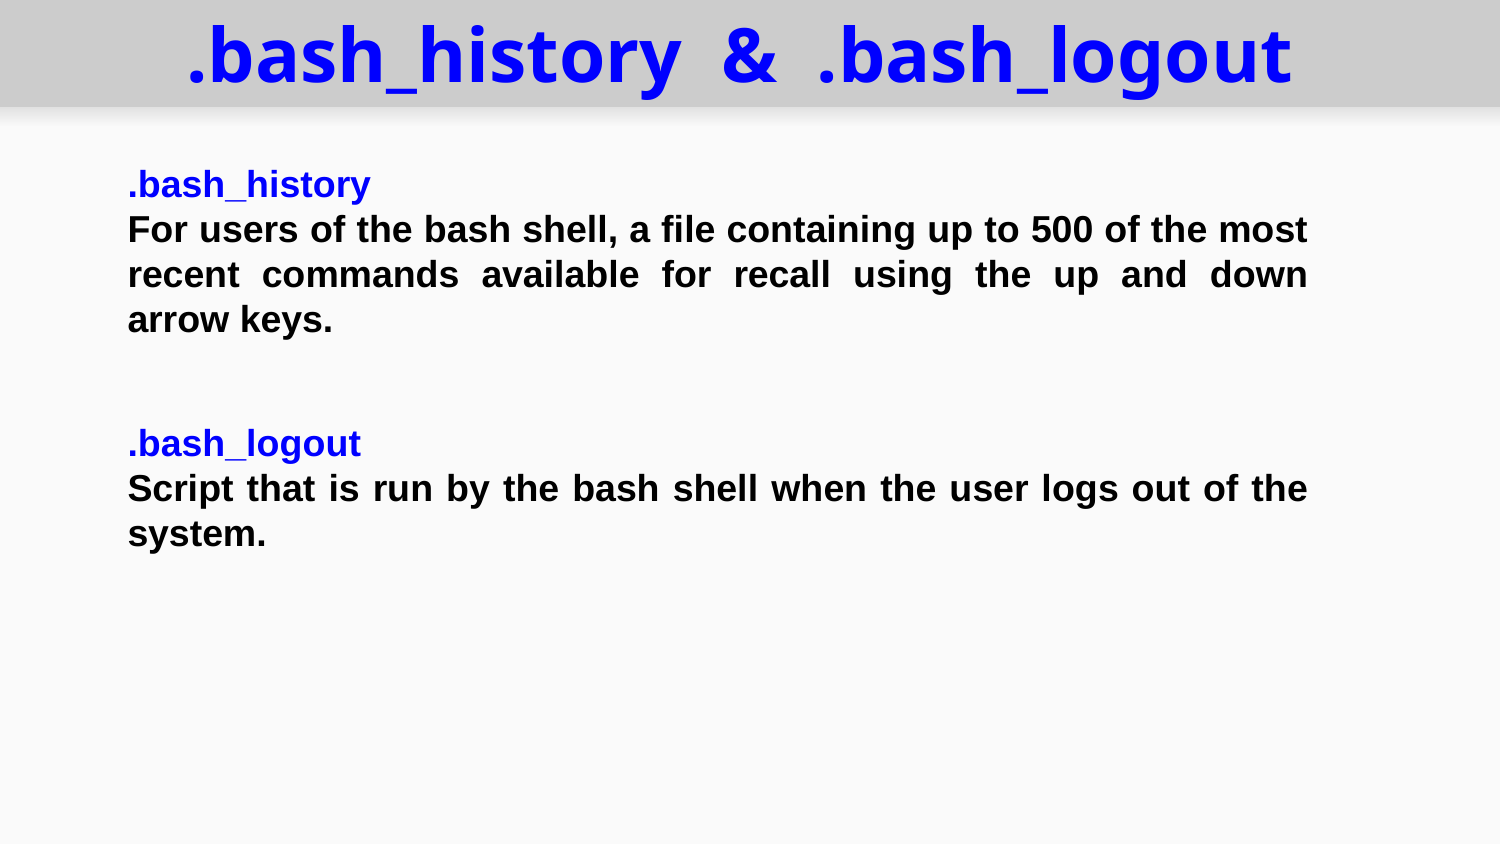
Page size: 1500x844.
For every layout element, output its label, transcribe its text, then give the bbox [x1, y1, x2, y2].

text_box .bash_logout Script that is run by the bash shell when the user logs out of the system. [112, 404, 1325, 608]
title .bash_history & .bash_logout [16, 2, 1464, 102]
text_box .bash_history For users of the bash shell, a file containing up to 500 of the most recent commands available for recall using the up and down arrow keys. [112, 144, 1325, 404]
